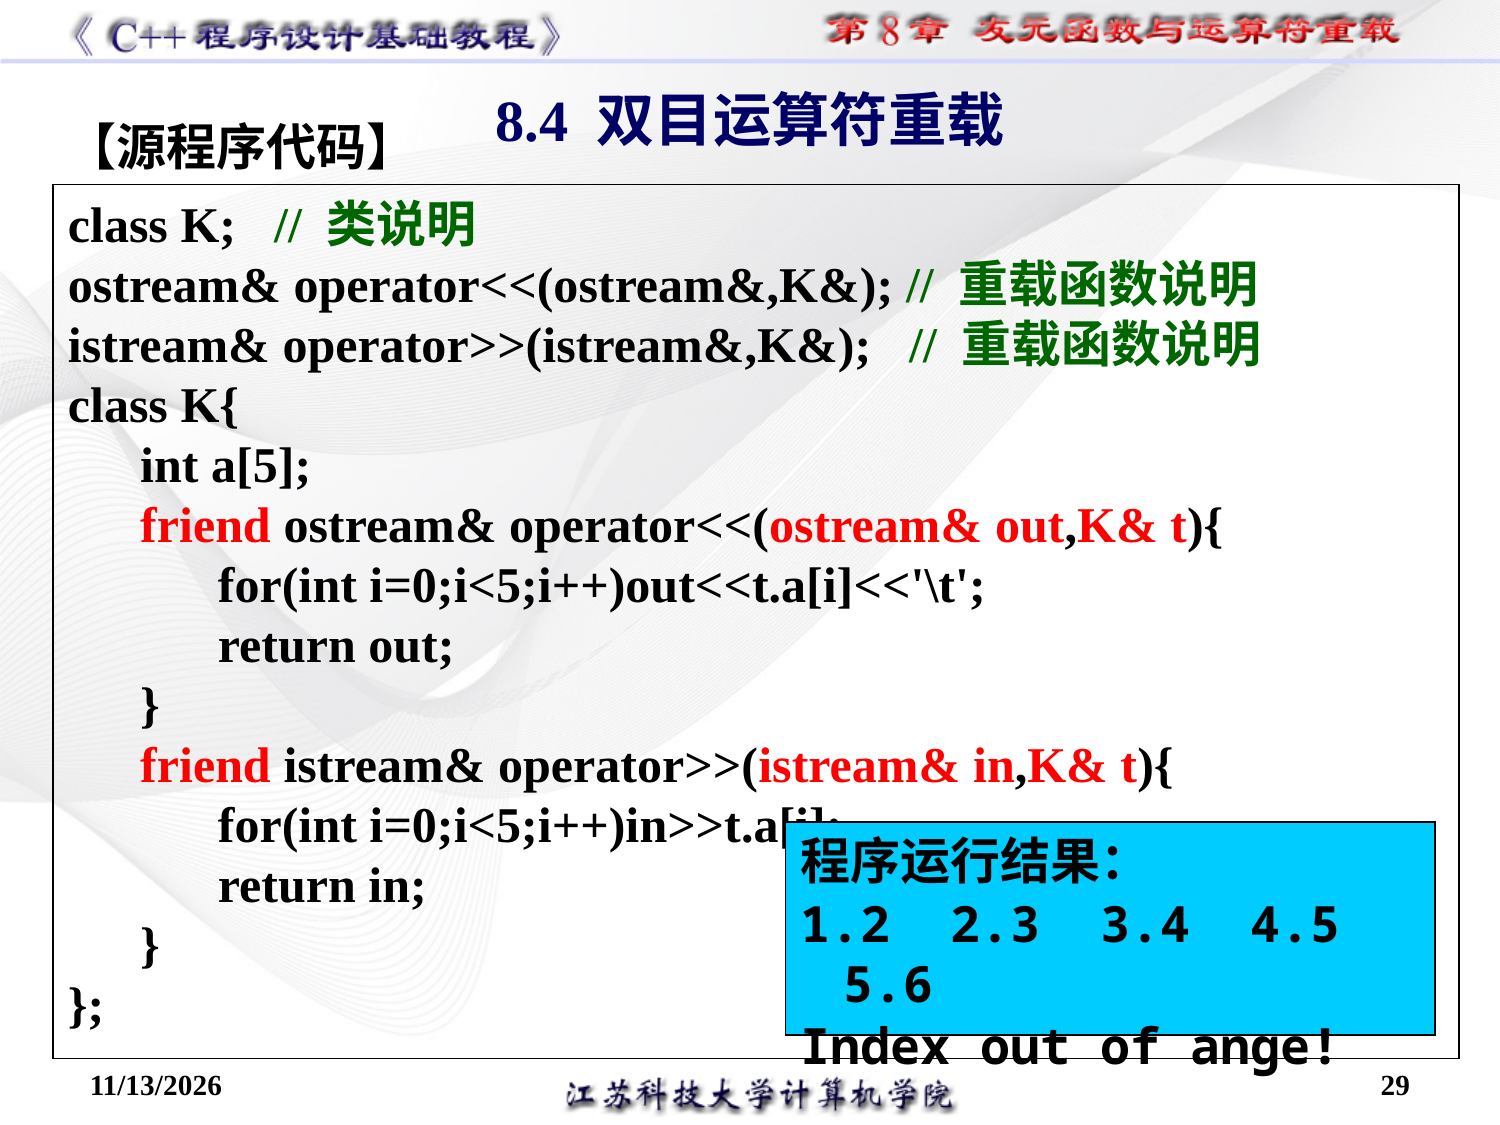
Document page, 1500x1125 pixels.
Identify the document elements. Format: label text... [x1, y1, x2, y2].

list 【源程序代码】 [51, 101, 1448, 197]
title 8.4 双目运算符重载 [74, 66, 1426, 171]
text_box 程序运行结果： 1.2 2.3 3.4 4.5 5.6 Index out of ange! [785, 822, 1436, 1035]
picture [0, 0, 1500, 1125]
text_box class K; // 类说明 ostream& operator<<(ostream&,K&); // 重载函数说明 istream& operator>>(istream&,K&); // 重载函数说明 class K{ int a[5]; friend ostream& operator<<(ostream& out,K& t){ for(int i=0;i<5;i++)out<<t.a[i]<<'\t'; return out; } friend istream& operator>>(istream& in,K& t){ for(int i=0;i<5;i++)in>>t.a[i]; return in; } }; [53, 184, 1459, 1059]
